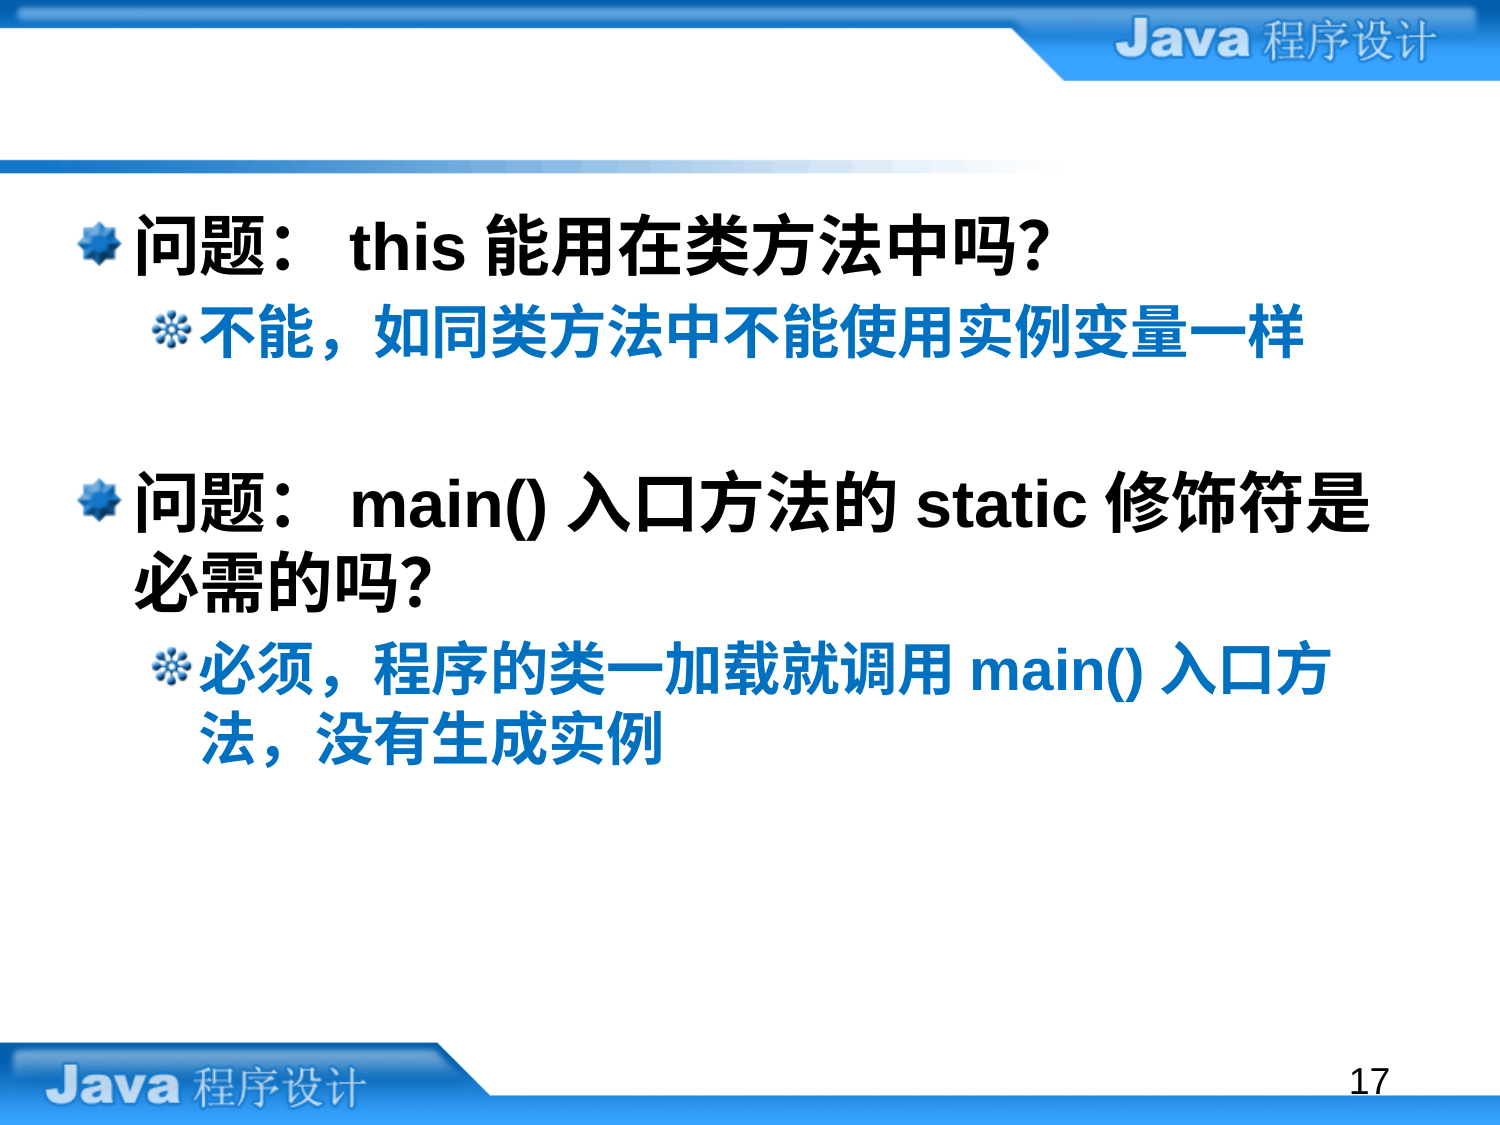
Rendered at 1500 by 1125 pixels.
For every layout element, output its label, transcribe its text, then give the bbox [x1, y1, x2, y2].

text_box 问题：this能用在类方法中吗？ 不能，如同类方法中不能使用实例变量一样 问题：main()入口方法的static修饰符是必需的吗？ 必须，程序的类一加载就调用main()入口方法，没有生成实例 [61, 196, 1421, 716]
picture [0, 0, 1500, 1125]
